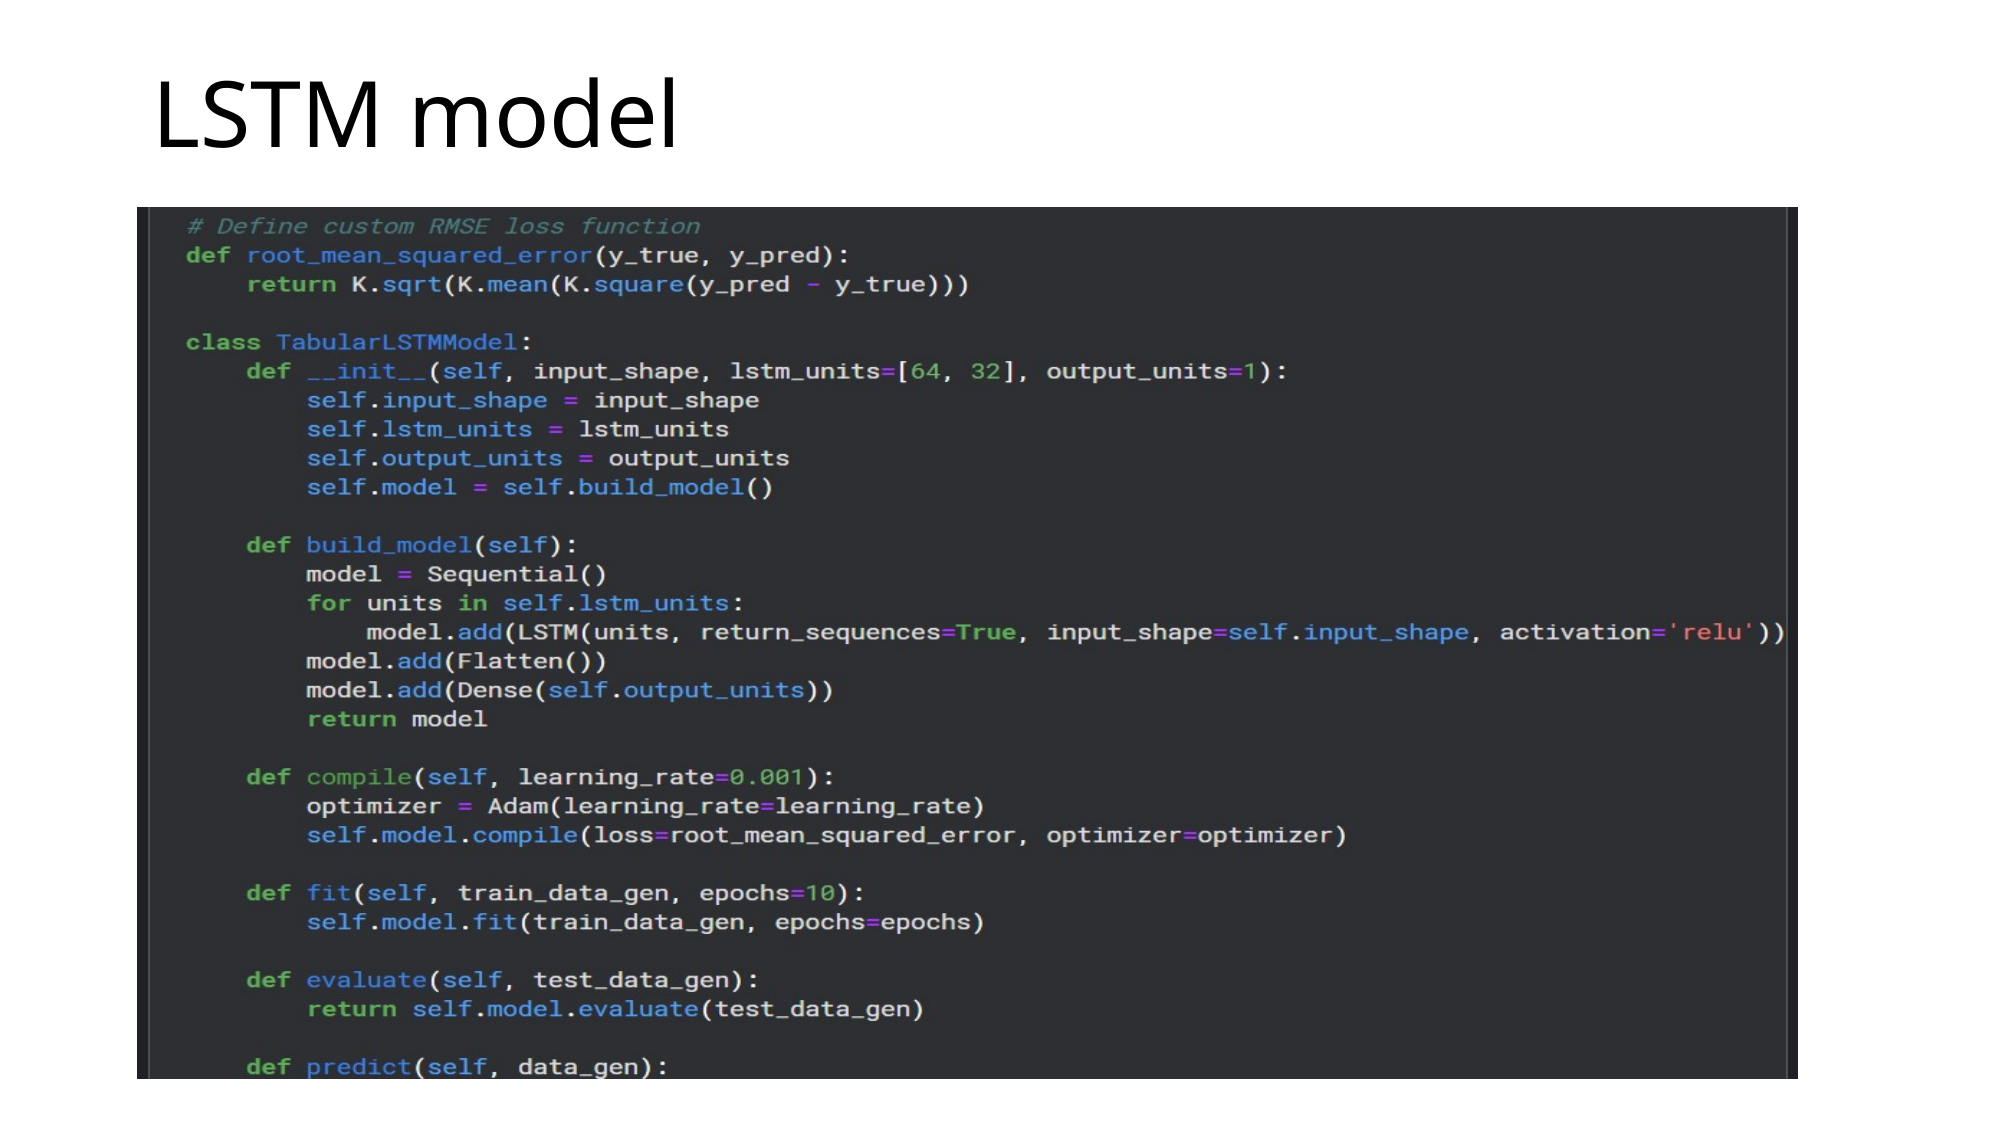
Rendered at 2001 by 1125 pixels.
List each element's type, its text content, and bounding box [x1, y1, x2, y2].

picture [137, 207, 1798, 1079]
title LSTM model [137, 59, 1863, 177]
